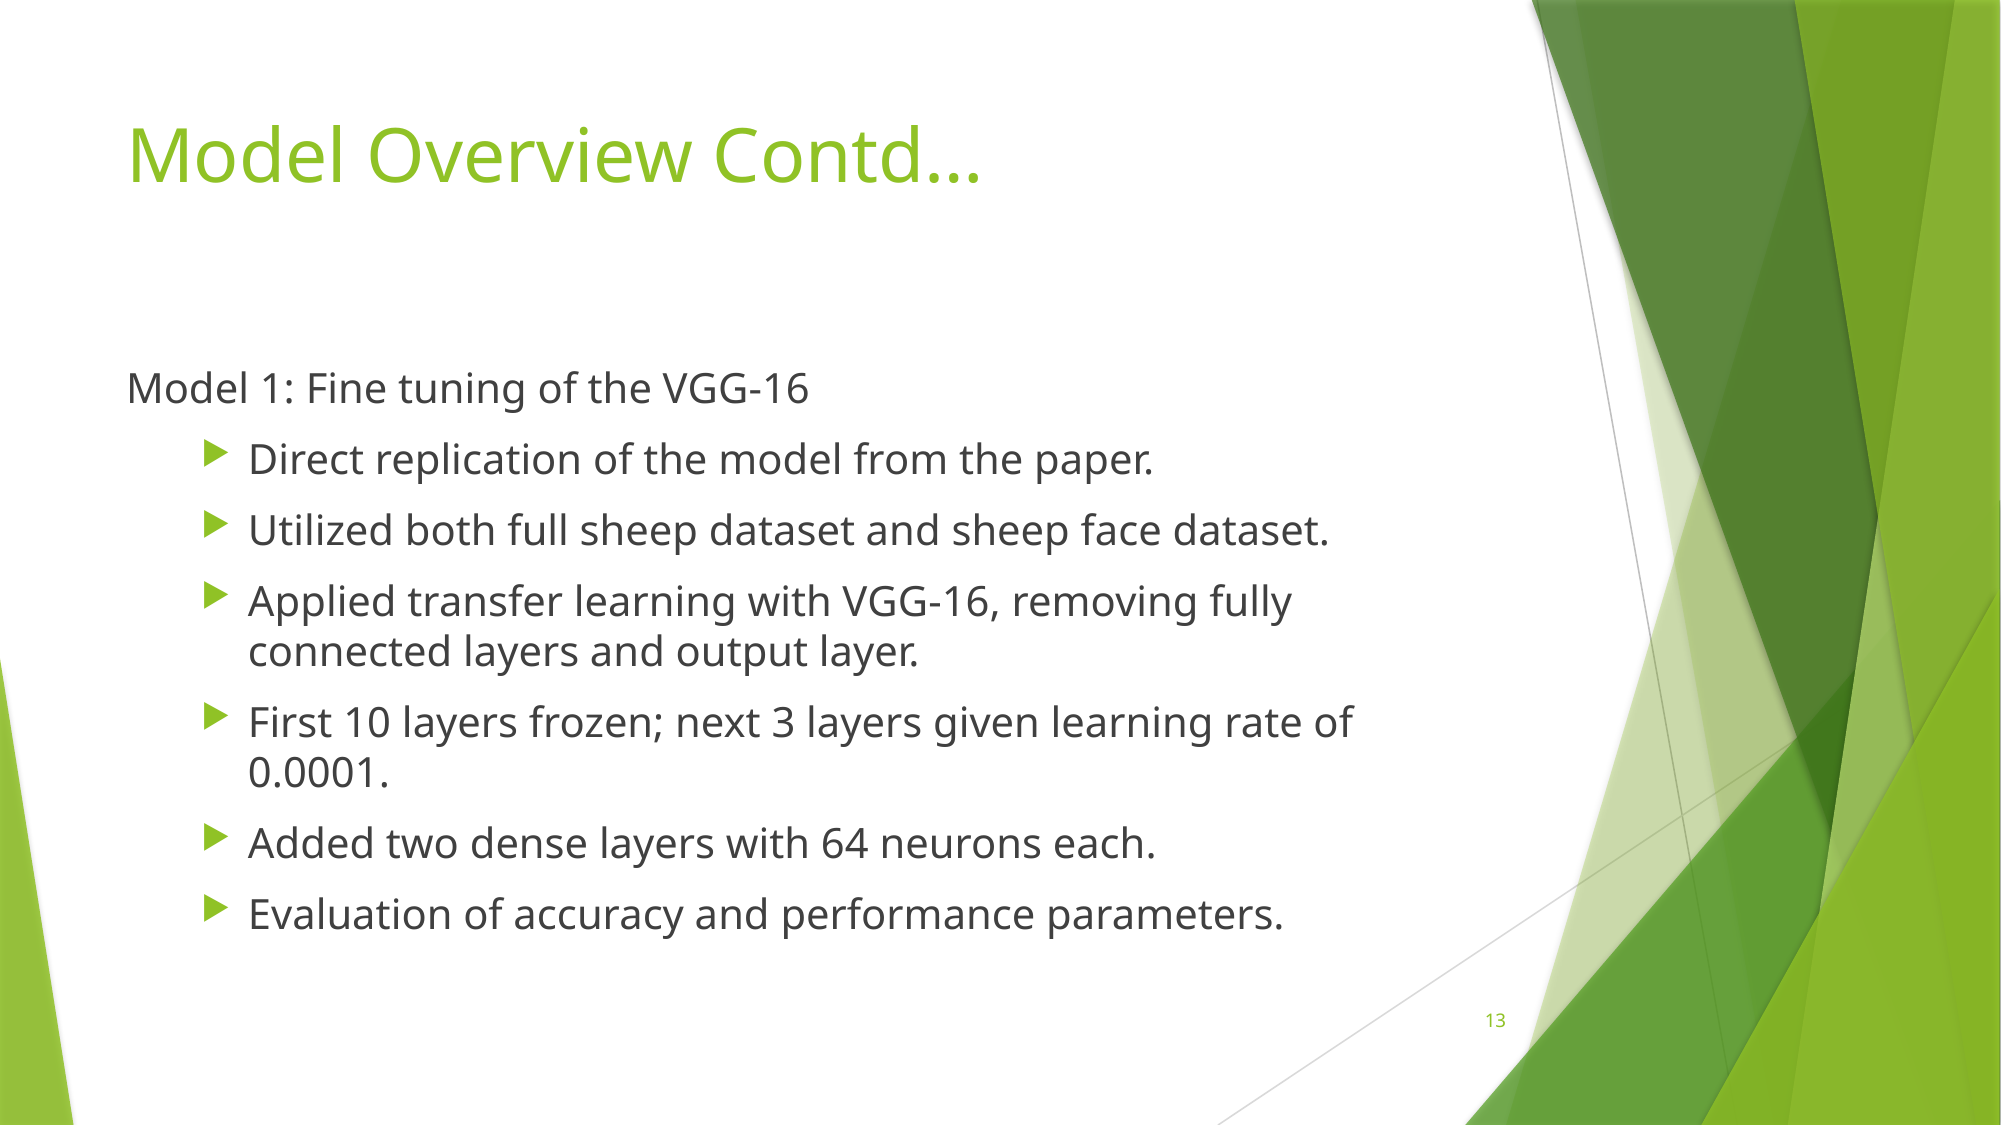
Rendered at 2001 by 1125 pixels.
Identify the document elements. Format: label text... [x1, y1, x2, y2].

title Model Overview Contd… [111, 99, 1522, 317]
slide_number 13 [1409, 991, 1522, 1051]
list Model 1: Fine tuning of the VGG-16 Direct replication of the model from the paper. Utilized both full sheep dataset and sheep face dataset. Applied transfer learning with VGG-16, removing fully connected layers and output layer. First 10 layers frozen; next 3 layers given learning rate of 0.0001. Added two dense layers with 64 neurons each. Evaluation of accuracy and performance parameters. [111, 354, 1522, 992]
